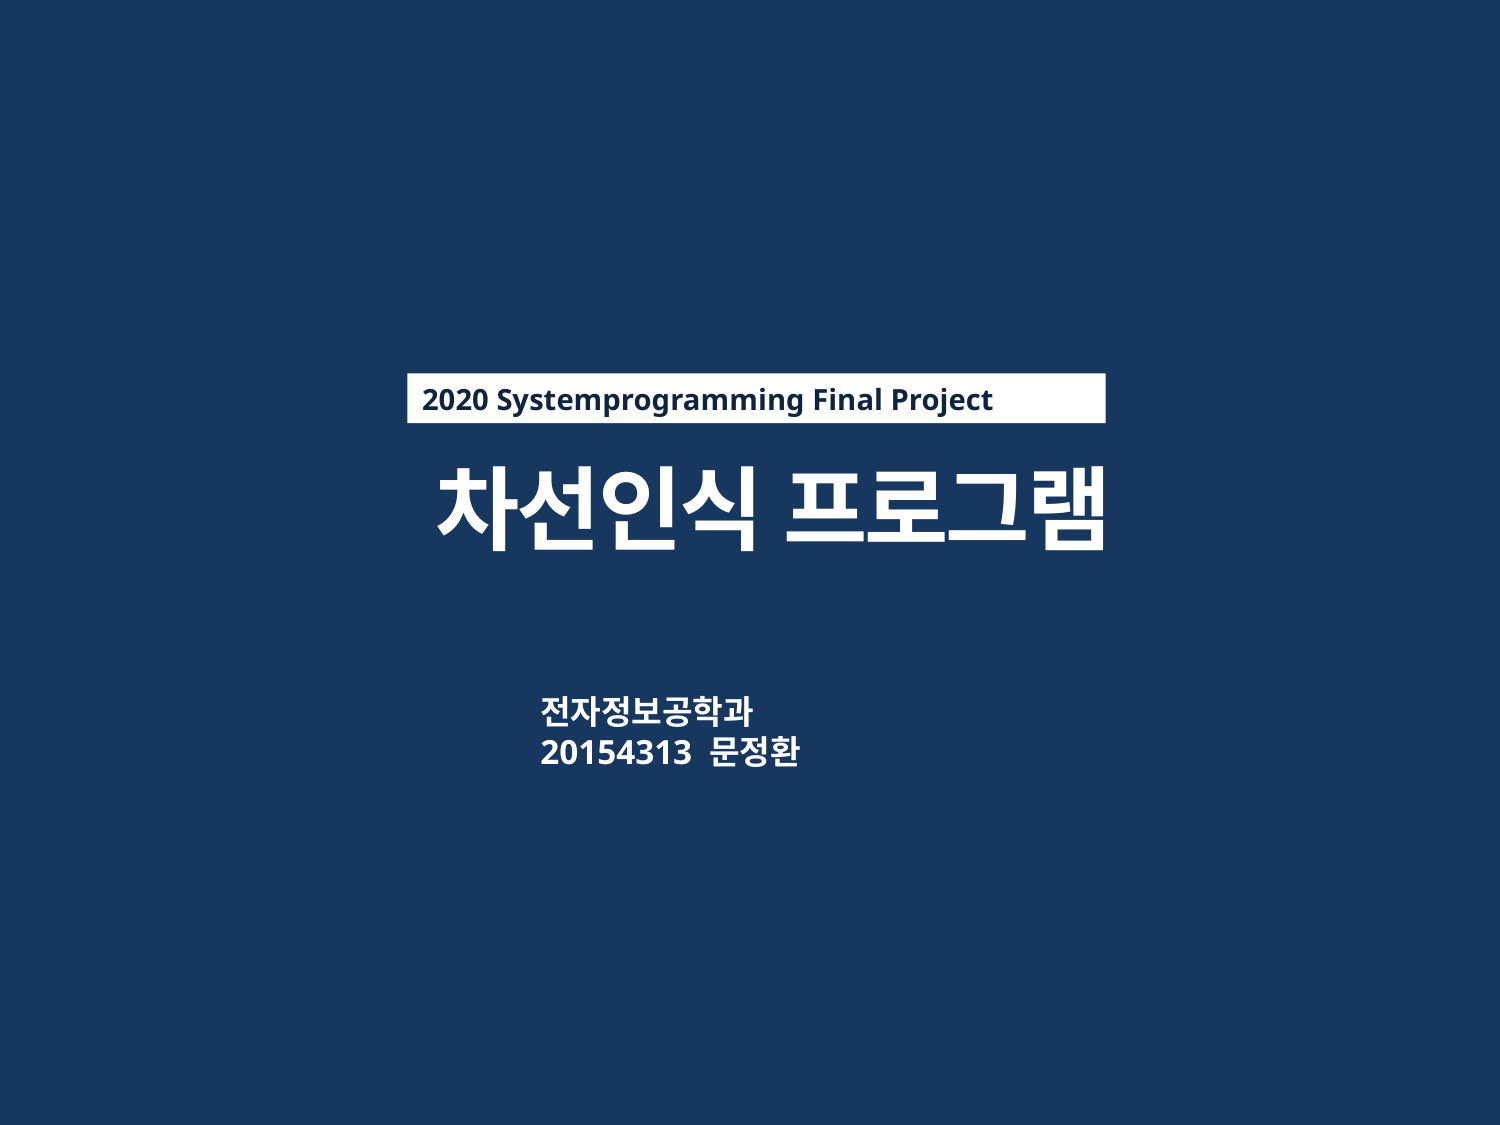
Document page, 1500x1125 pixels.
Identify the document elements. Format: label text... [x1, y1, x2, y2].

text_box 차선인식 프로그램 [301, 444, 1199, 569]
text_box 전자정보공학과 20154313 문정환 [525, 684, 975, 779]
text_box 2020 Systemprogramming Final Project [407, 373, 1106, 424]
